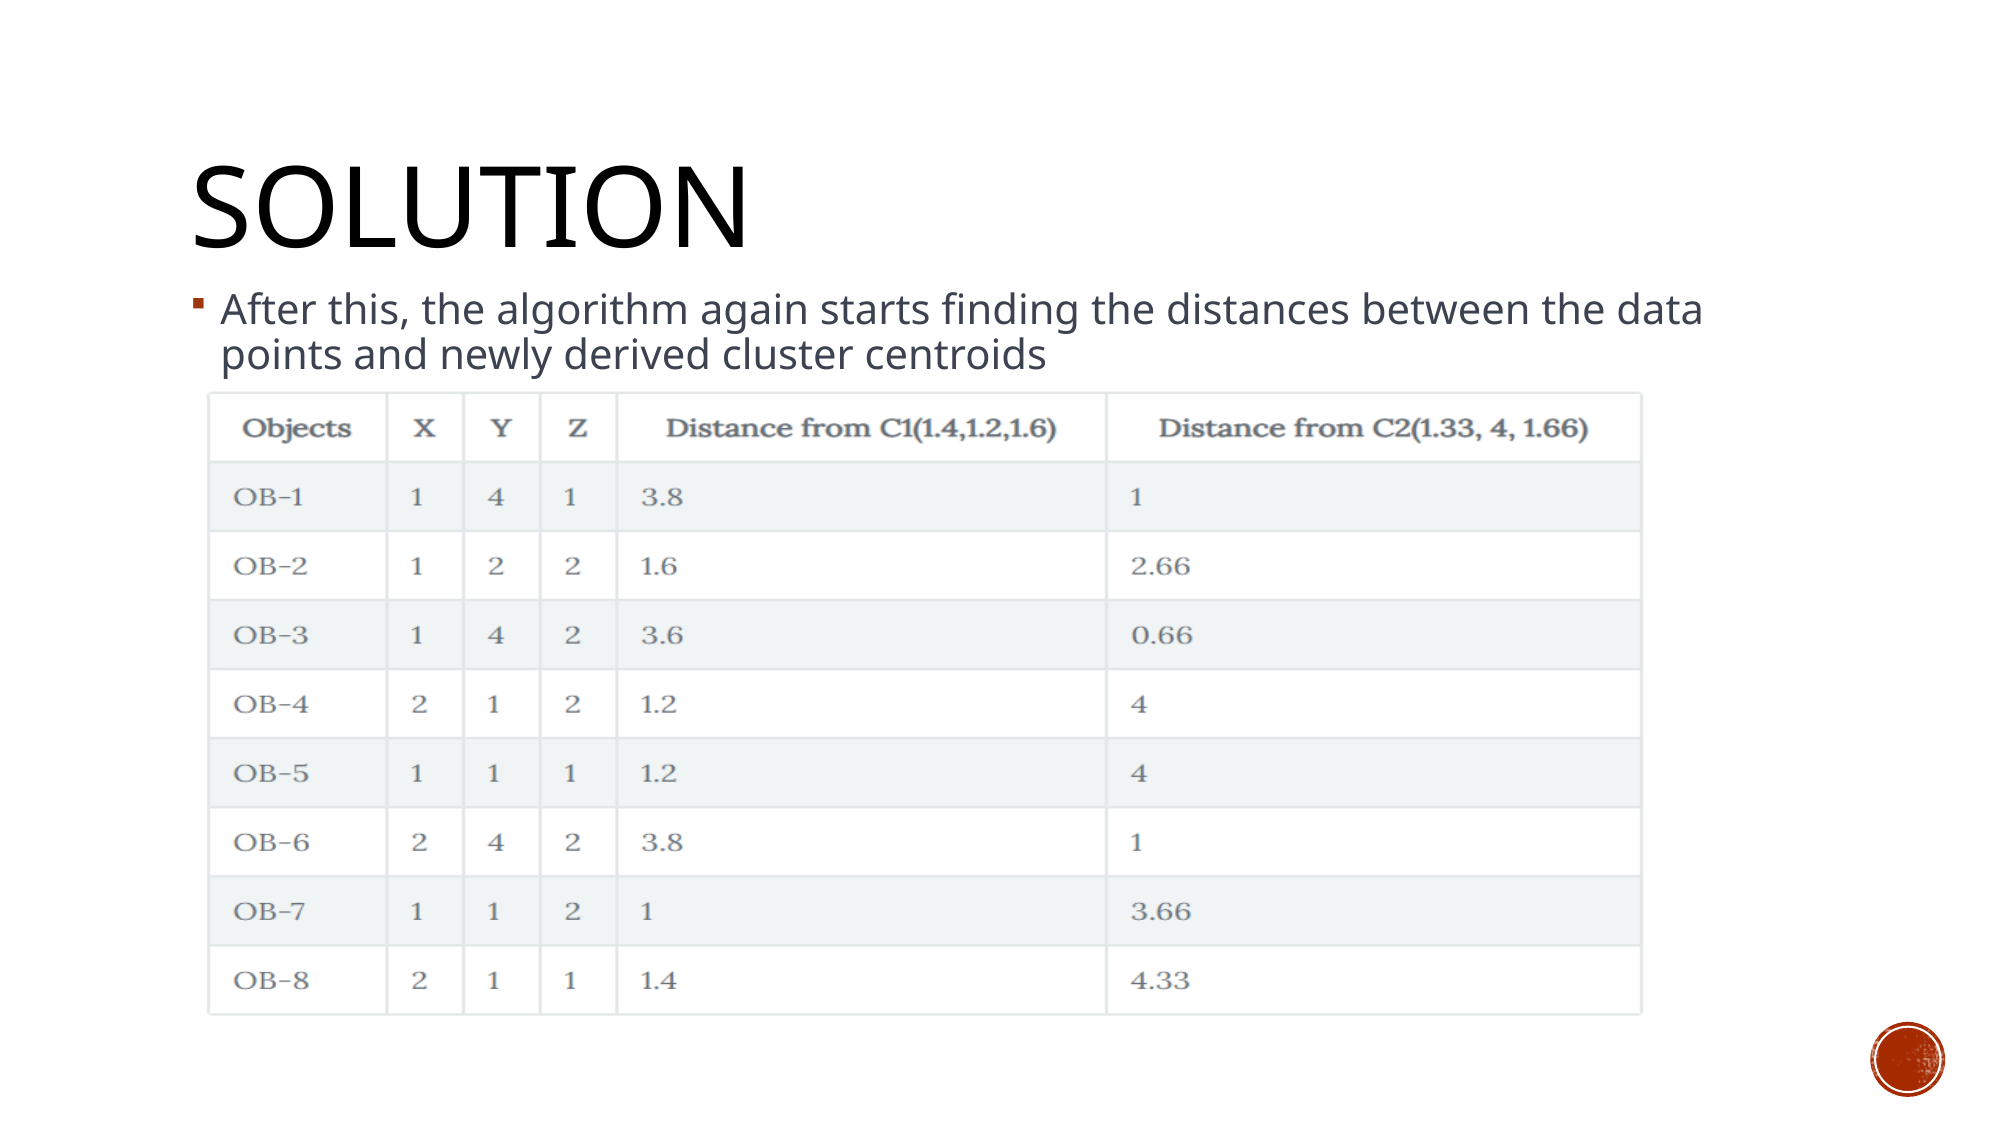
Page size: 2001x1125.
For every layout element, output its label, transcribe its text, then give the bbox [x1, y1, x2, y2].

title solution [175, 79, 1826, 280]
list After this, the algorithm again starts finding the distances between the data points and newly derived cluster centroids [175, 280, 1826, 1013]
picture [202, 382, 1657, 1044]
